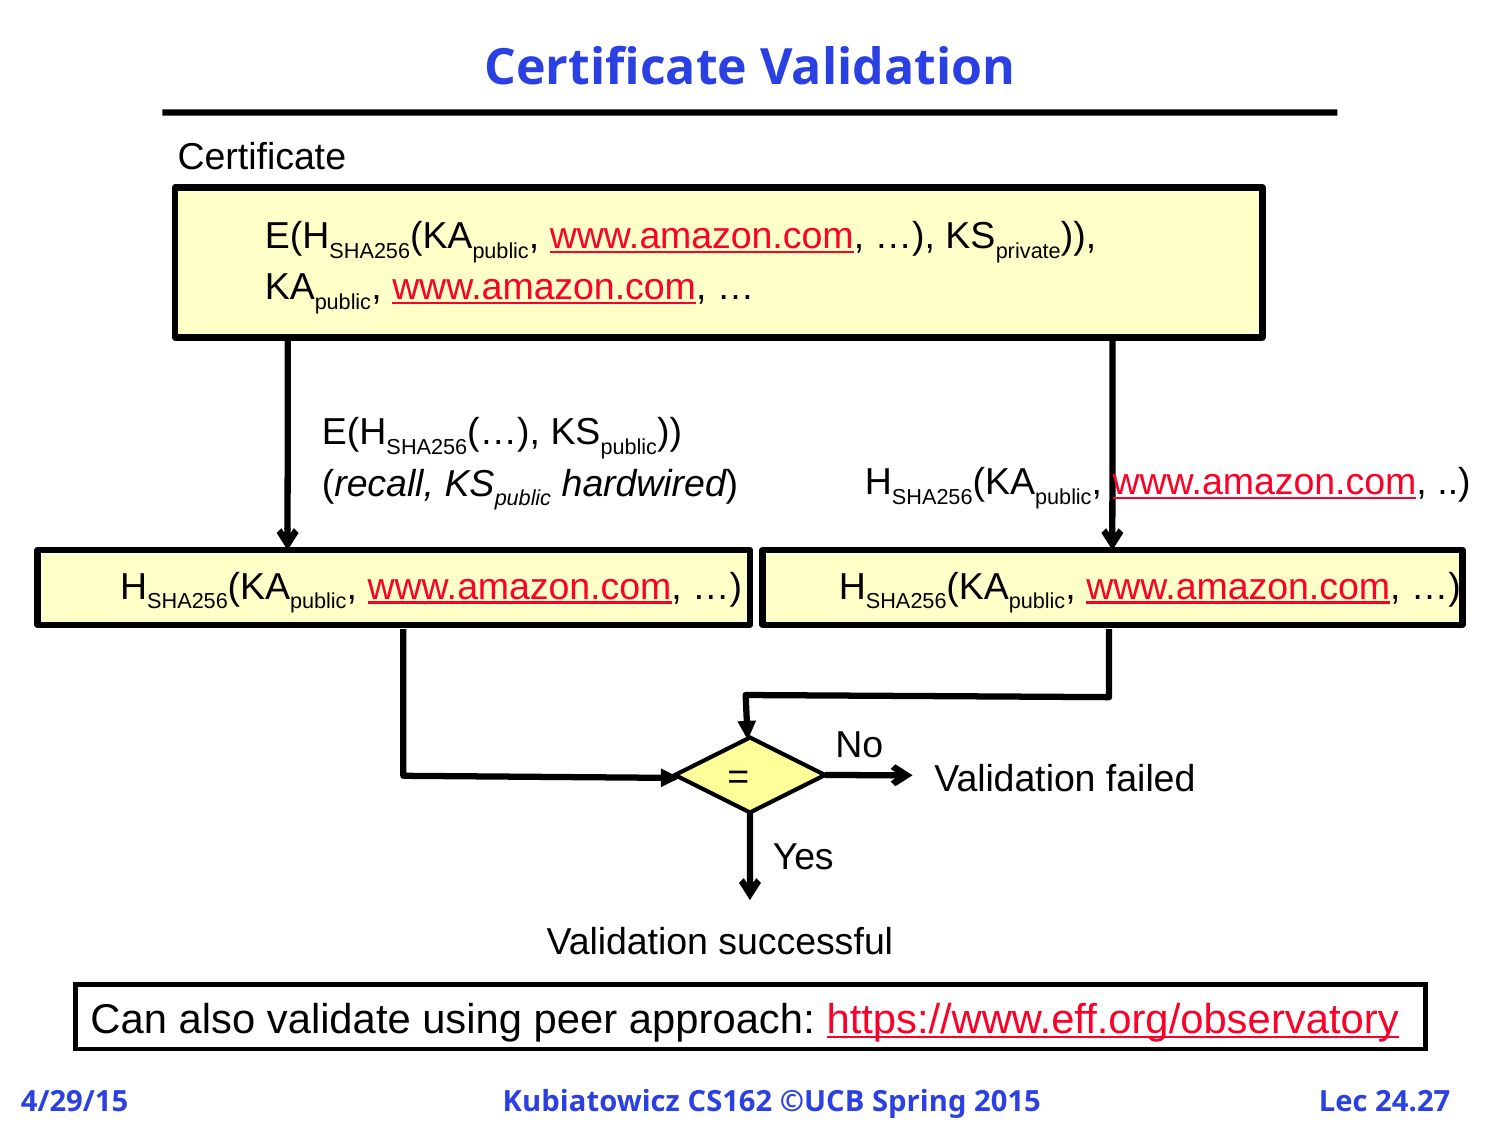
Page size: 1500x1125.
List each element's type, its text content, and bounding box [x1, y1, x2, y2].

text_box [403, 628, 1213, 971]
title Certificate Validation [162, 24, 1338, 113]
text_box Can also validate using peer approach: https://www.eff.org/observatory [75, 984, 1426, 1050]
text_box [762, 337, 1500, 626]
text_box Certificate [162, 124, 362, 185]
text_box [37, 337, 760, 626]
text_box E(HSHA256(KApublic, www.amazon.com, …), KSprivate)), KApublic, www.amazon.com, … [174, 187, 1263, 335]
